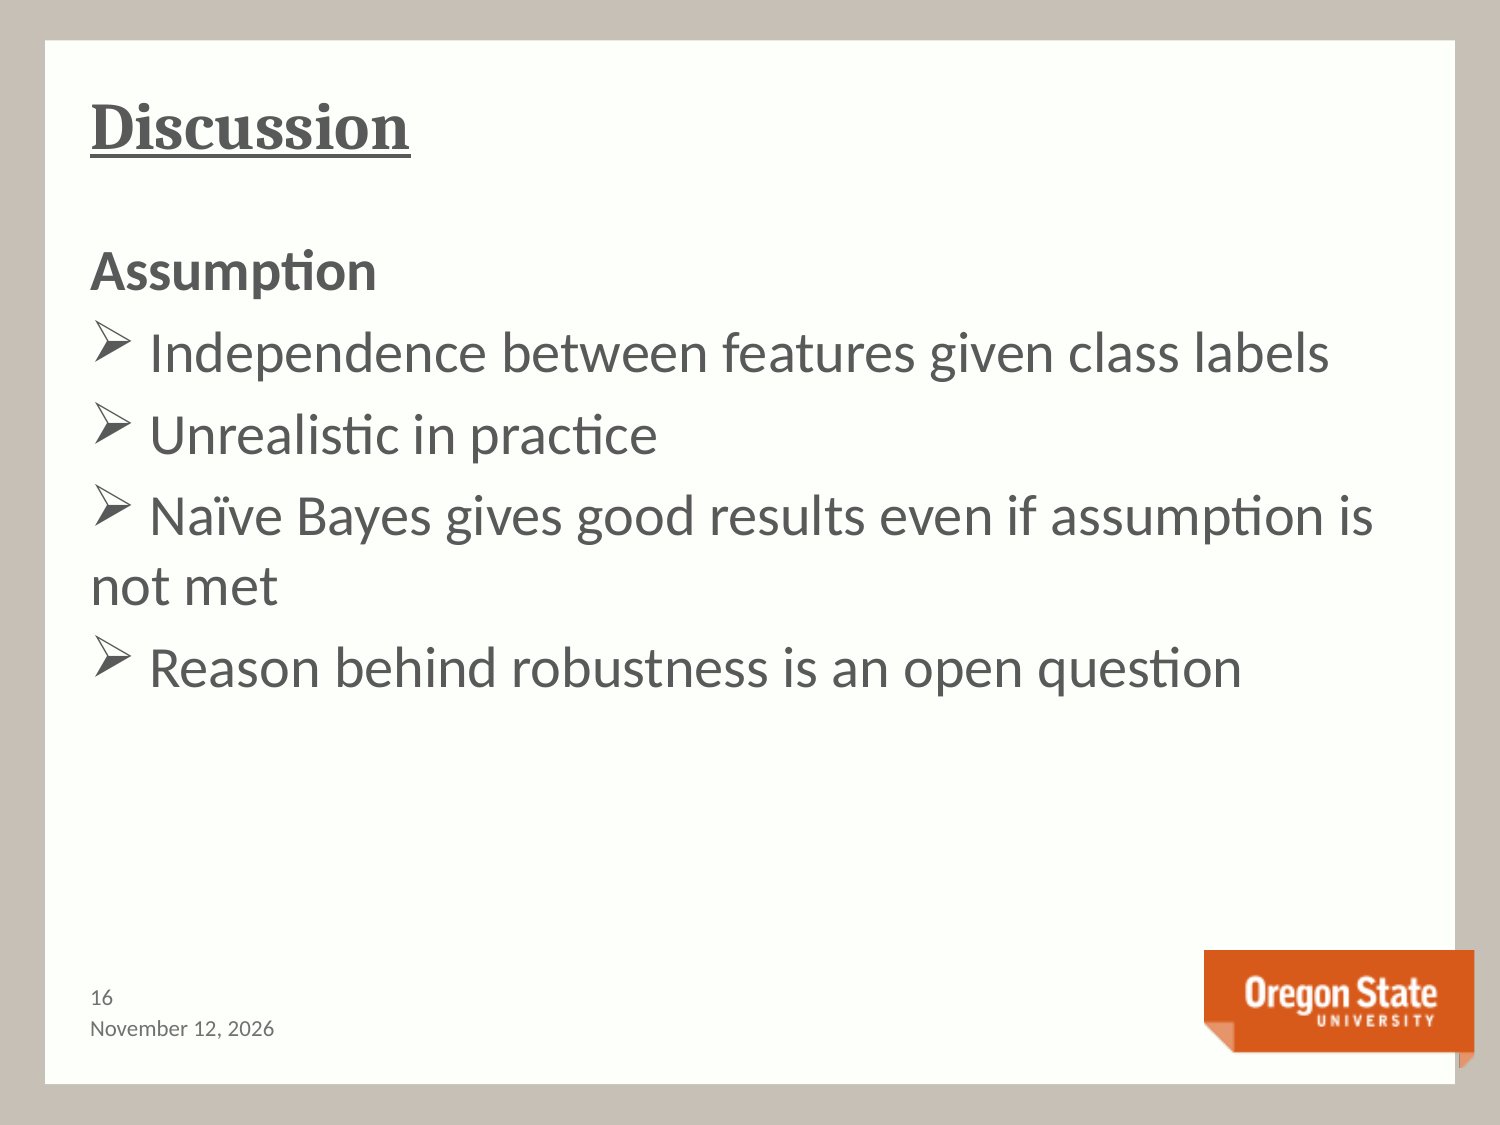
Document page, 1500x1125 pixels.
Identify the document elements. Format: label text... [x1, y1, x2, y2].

list Assumption Independence between features given class labels Unrealistic in practice Naïve Bayes gives good results even if assumption is not met Reason behind robustness is an open question [75, 224, 1425, 938]
slide_number 15 [75, 982, 135, 1013]
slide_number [75, 1012, 375, 1043]
title Discussion [75, 75, 1425, 188]
